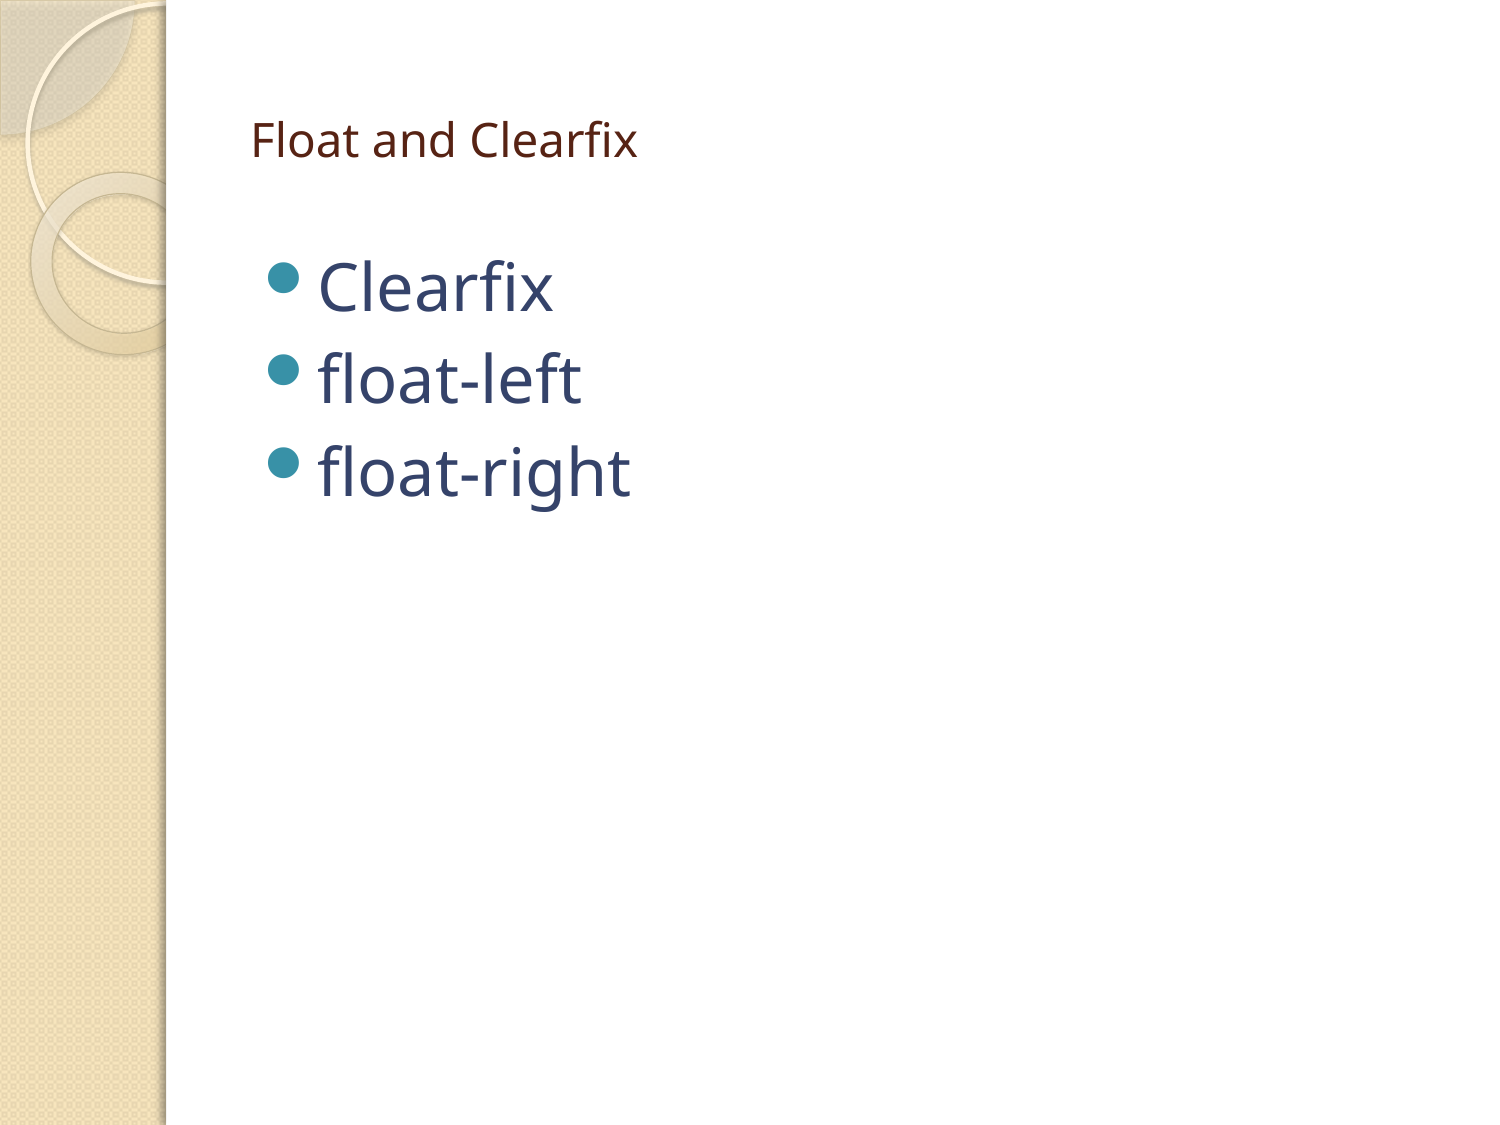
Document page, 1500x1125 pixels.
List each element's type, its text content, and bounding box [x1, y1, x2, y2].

list Clearfix float-left float-right [235, 237, 1466, 1025]
title Float and Clearfix [235, 45, 1466, 233]
